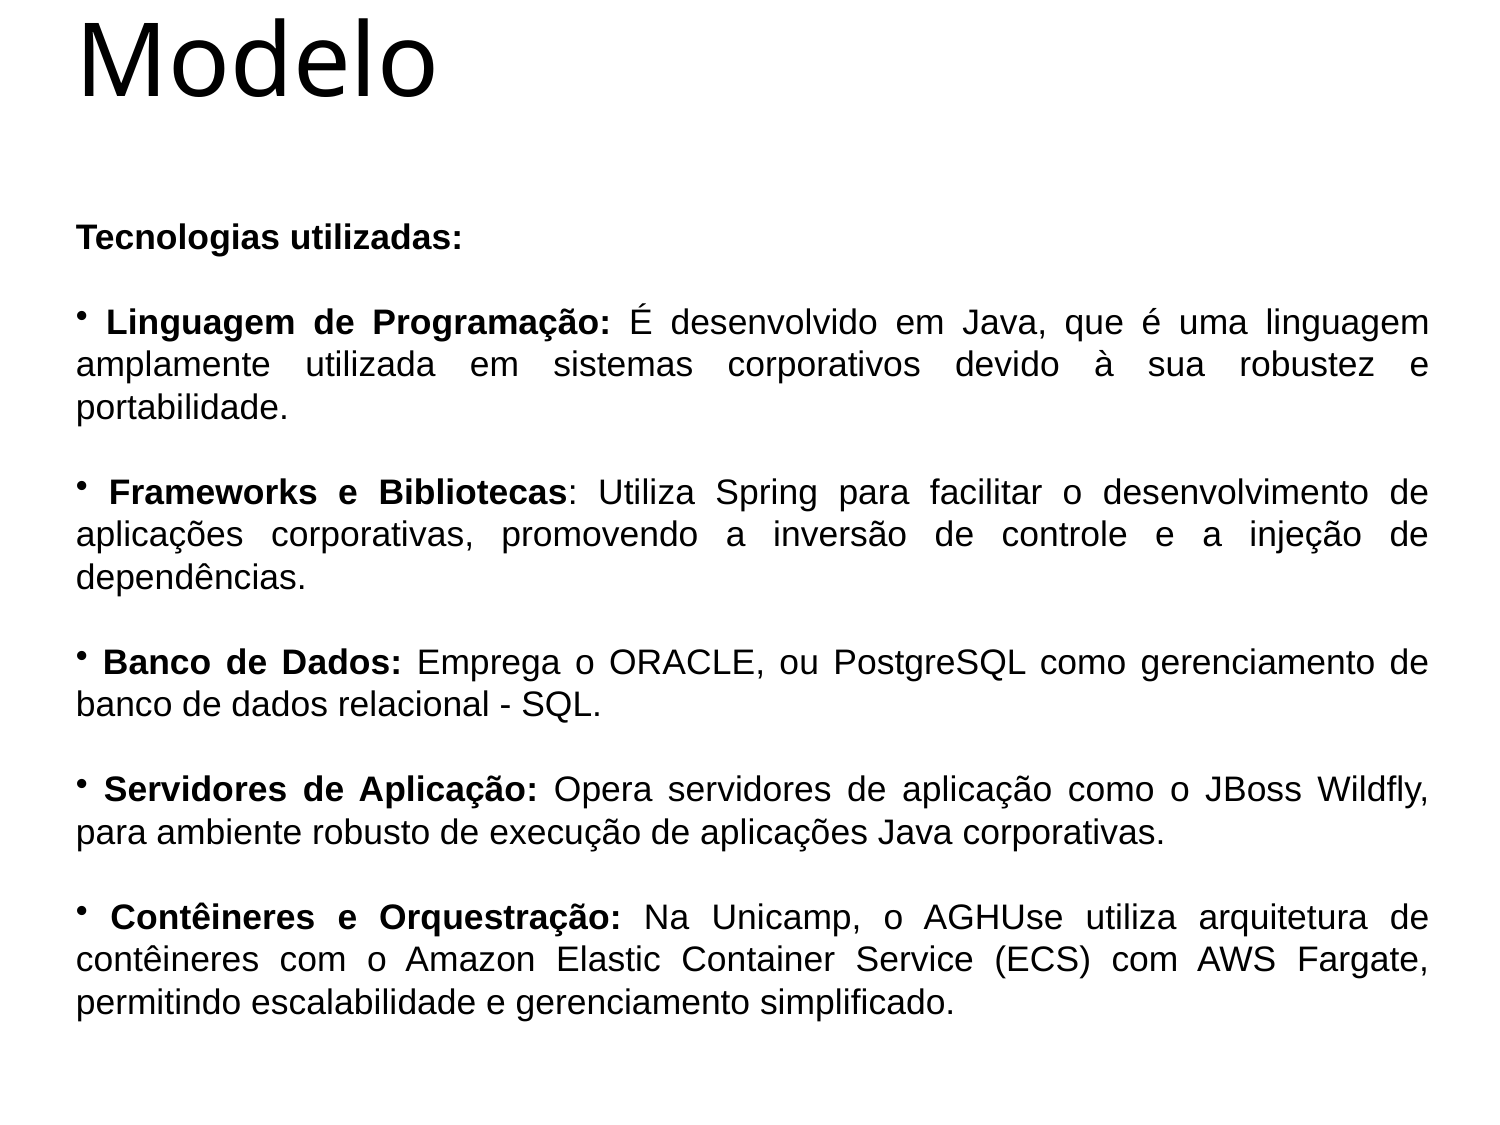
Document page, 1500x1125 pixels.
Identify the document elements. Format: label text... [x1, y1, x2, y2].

title Modelo [60, 0, 1055, 126]
text_box Tecnologias utilizadas: Linguagem de Programação: É desenvolvido em Java, que é uma linguagem amplamente utilizada em sistemas corporativos devido à sua robustez e portabilidade. Frameworks e Bibliotecas: Utiliza Spring para facilitar o desenvolvimento de aplicações corporativas, promovendo a inversão de controle e a injeção de dependências. Banco de Dados: Emprega o ORACLE, ou PostgreSQL como gerenciamento de banco de dados relacional - SQL. Servidores de Aplicação: Opera servidores de aplicação como o JBoss Wildfly, para ambiente robusto de execução de aplicações Java corporativas. Contêineres e Orquestração: Na Unicamp, o AGHUse utiliza arquitetura de contêineres com o Amazon Elastic Container Service (ECS) com AWS Fargate, permitindo escalabilidade e gerenciamento simplificado. [60, 206, 1445, 1029]
